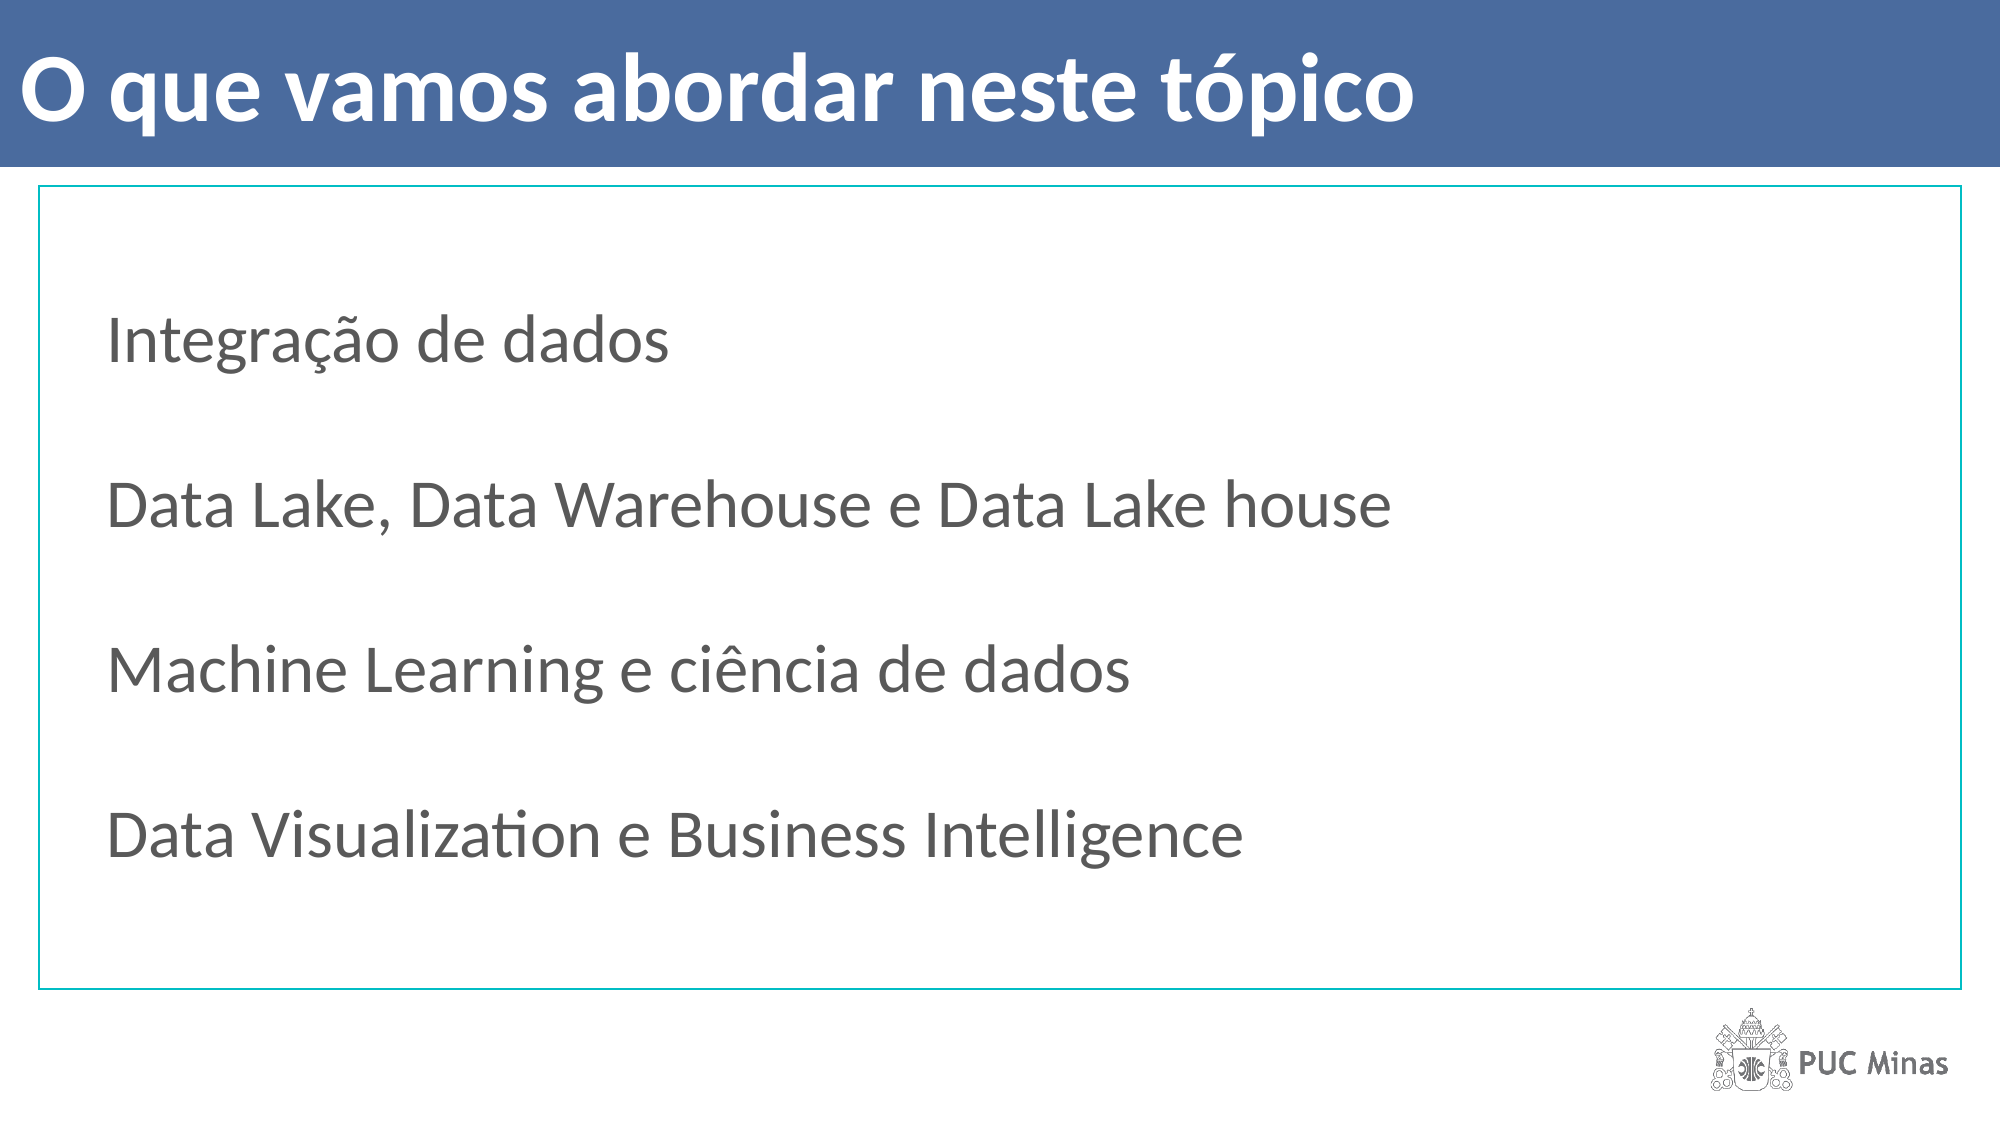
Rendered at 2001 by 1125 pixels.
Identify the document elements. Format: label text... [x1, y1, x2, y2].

text_box Integração de dados Data Lake, Data Warehouse e Data Lake house Machine Learning e ciência de dados Data Visualization e Business Intelligence [86, 284, 1930, 882]
title O que vamos abordar neste tópico [0, 0, 2000, 166]
picture [1710, 1008, 1949, 1091]
